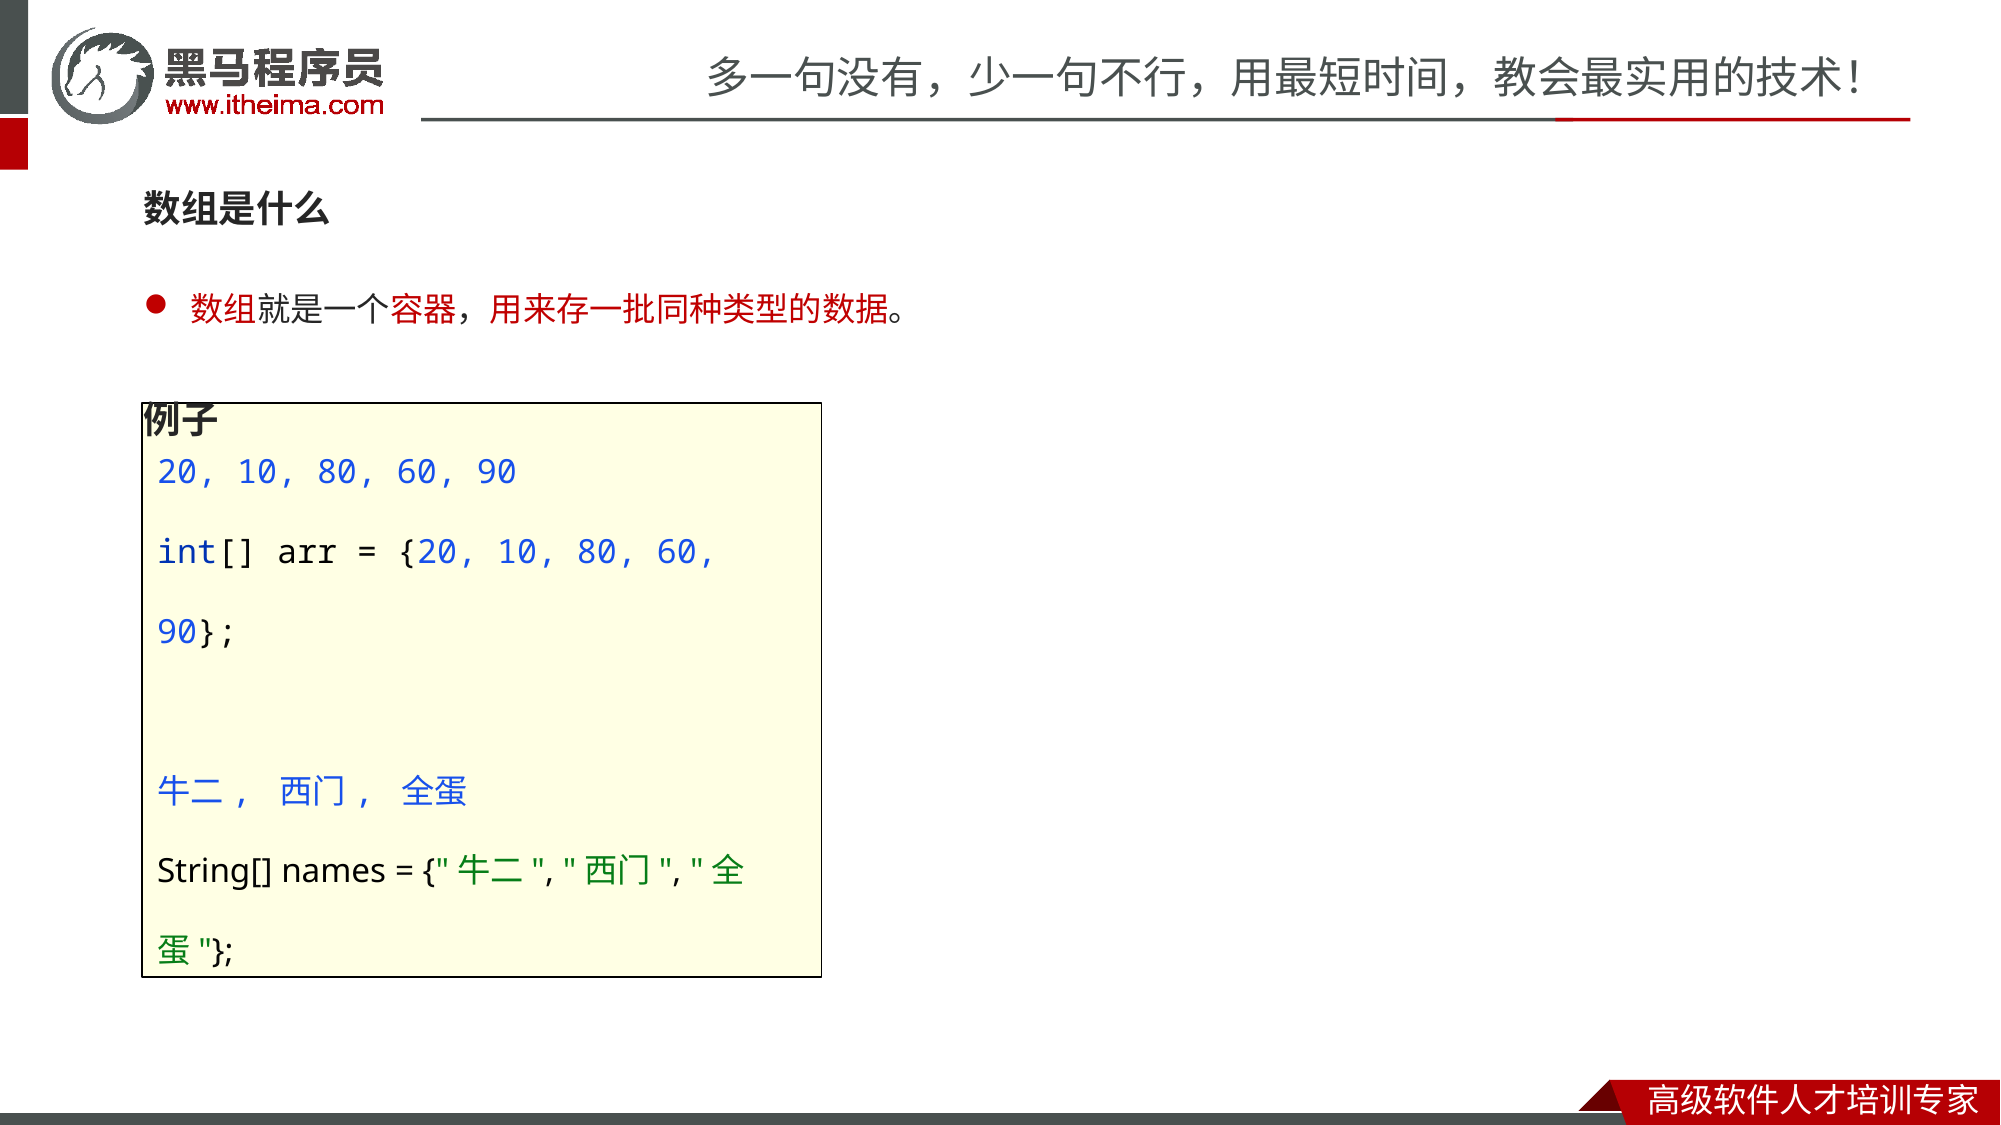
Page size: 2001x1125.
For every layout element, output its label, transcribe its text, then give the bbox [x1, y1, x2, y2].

text_box 20, 10, 80, 60, 90 int[] arr = {20, 10, 80, 60, 90}; 牛二, 西门, 全蛋 String[] names = {"牛二", "西门", "全蛋"}; [142, 403, 822, 977]
text_box 例子 [129, 376, 390, 462]
picture [50, 26, 384, 125]
text_box 数组就是一个容器，用来存一批同种类型的数据。 [129, 261, 1530, 336]
text_box 数组是什么 [129, 165, 390, 251]
